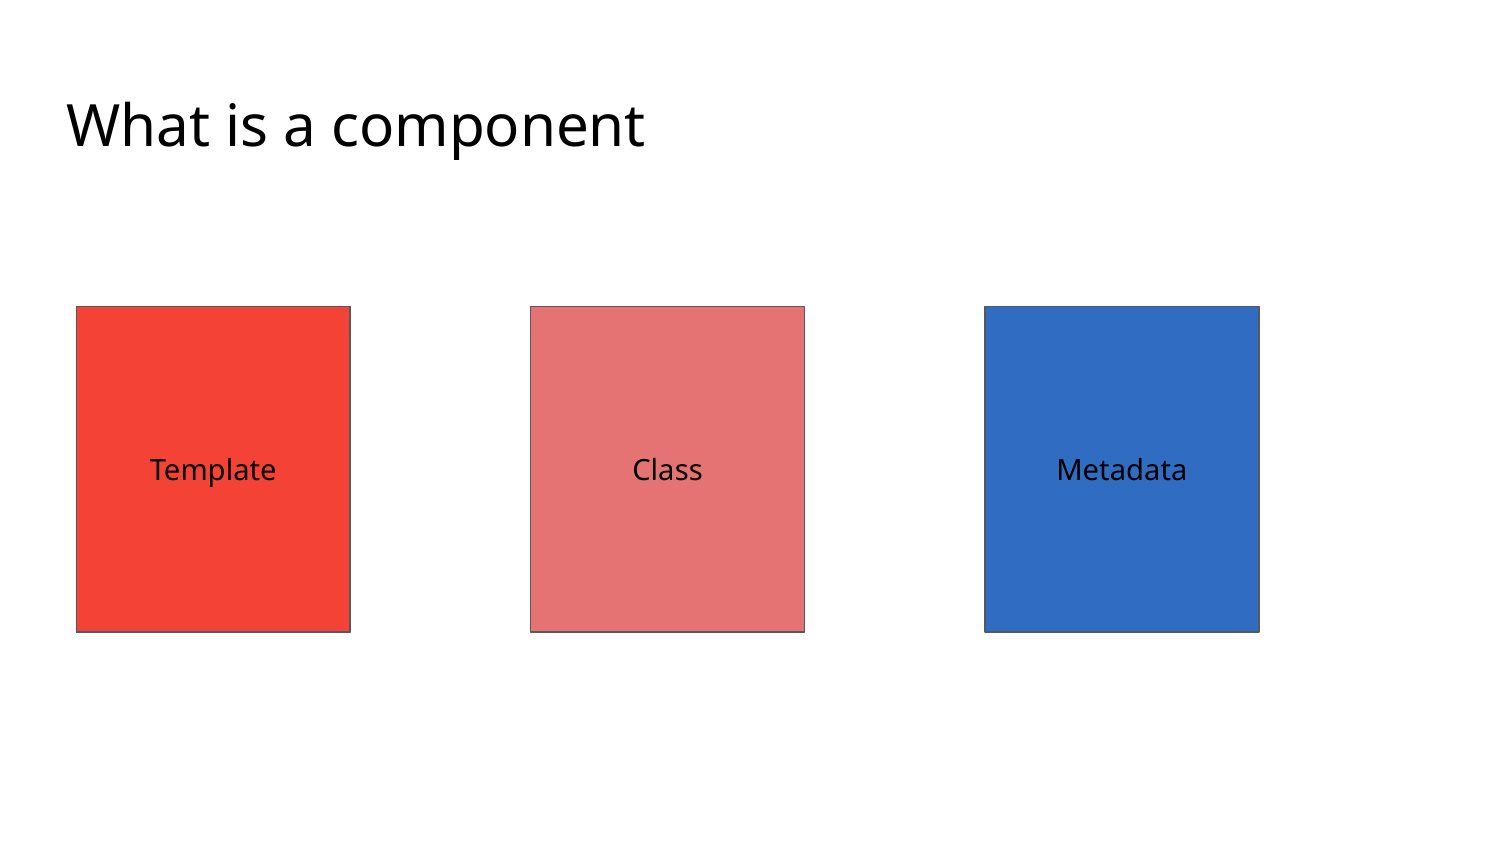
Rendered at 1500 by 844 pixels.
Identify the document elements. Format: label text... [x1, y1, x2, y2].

text_box Metadata [985, 306, 1259, 632]
text_box Class [530, 306, 805, 632]
text_box Template [76, 306, 351, 632]
title What is a component [51, 72, 1449, 167]
